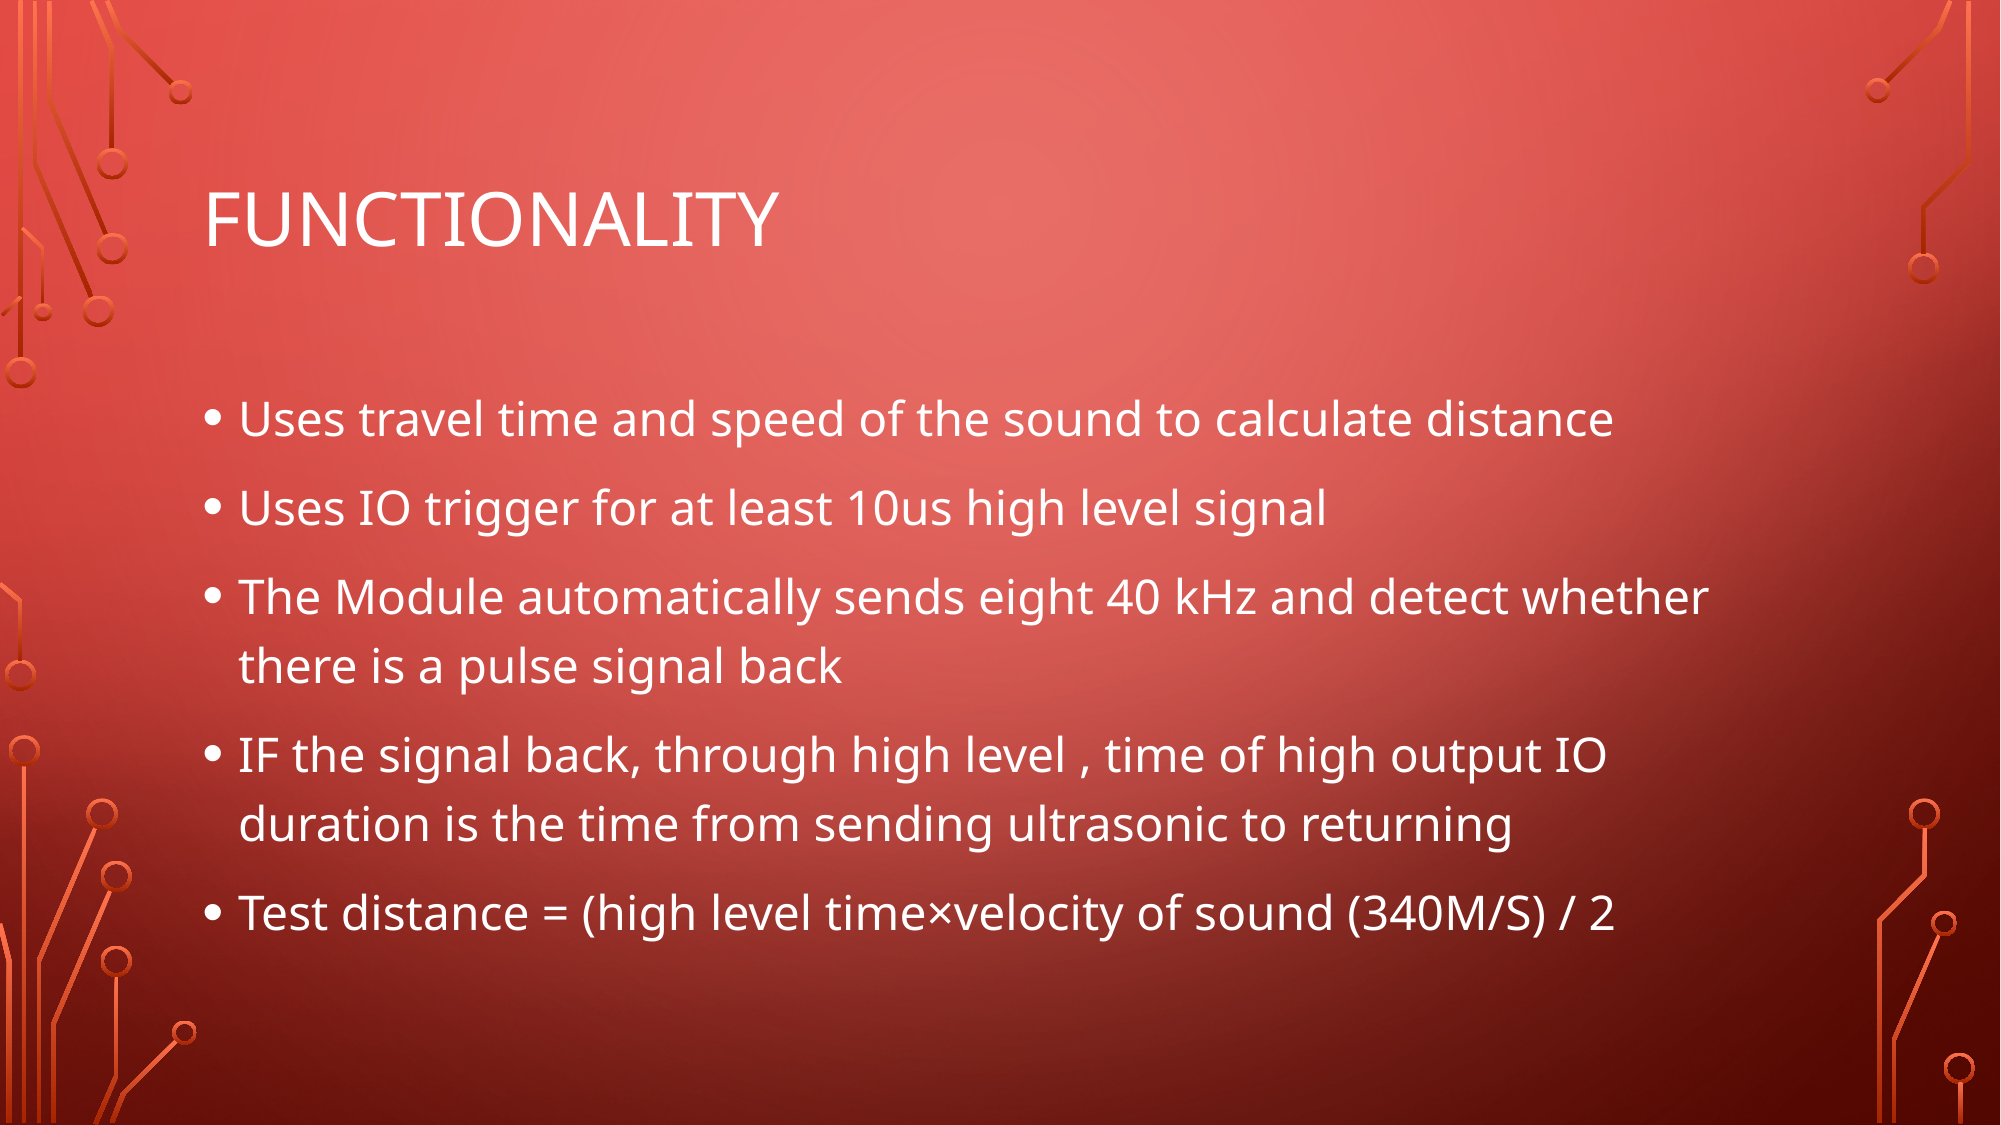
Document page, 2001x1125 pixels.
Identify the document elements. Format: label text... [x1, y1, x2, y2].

list Uses travel time and speed of the sound to calculate distance Uses IO trigger for at least 10us high level signal The Module automatically sends eight 40 kHz and detect whether there is a pulse signal back IF the signal back, through high level , time of high output IO duration is the time from sending ultrasonic to returning Test distance = (high level time×velocity of sound (340M/S) / 2 [187, 369, 1813, 950]
title Functionality [187, 101, 1813, 344]
